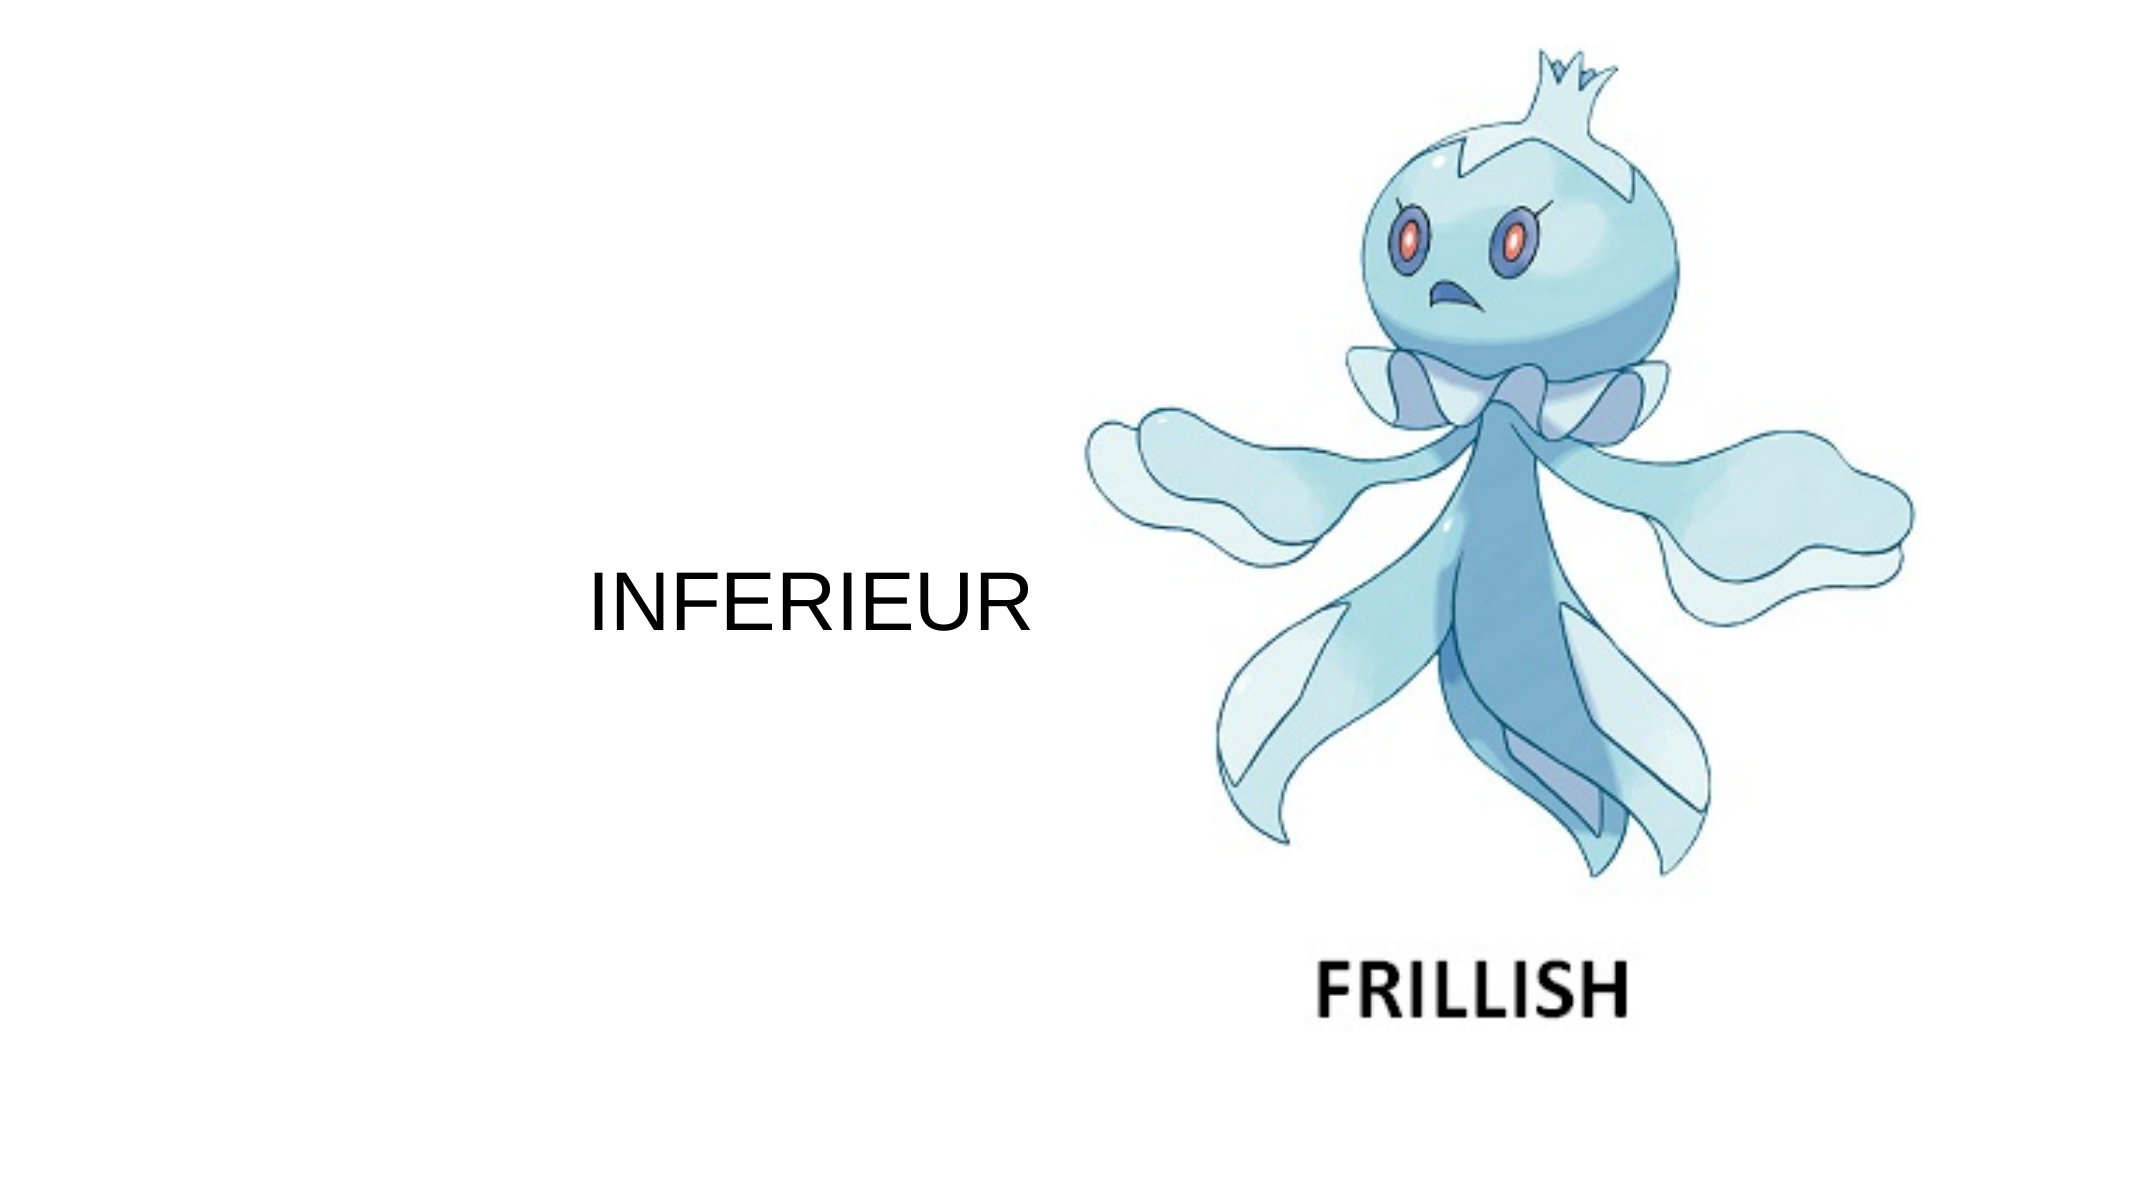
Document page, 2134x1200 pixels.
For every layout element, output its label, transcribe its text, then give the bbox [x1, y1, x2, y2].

text_box INFERIEUR [269, 539, 1050, 655]
picture [1079, 44, 1922, 1170]
